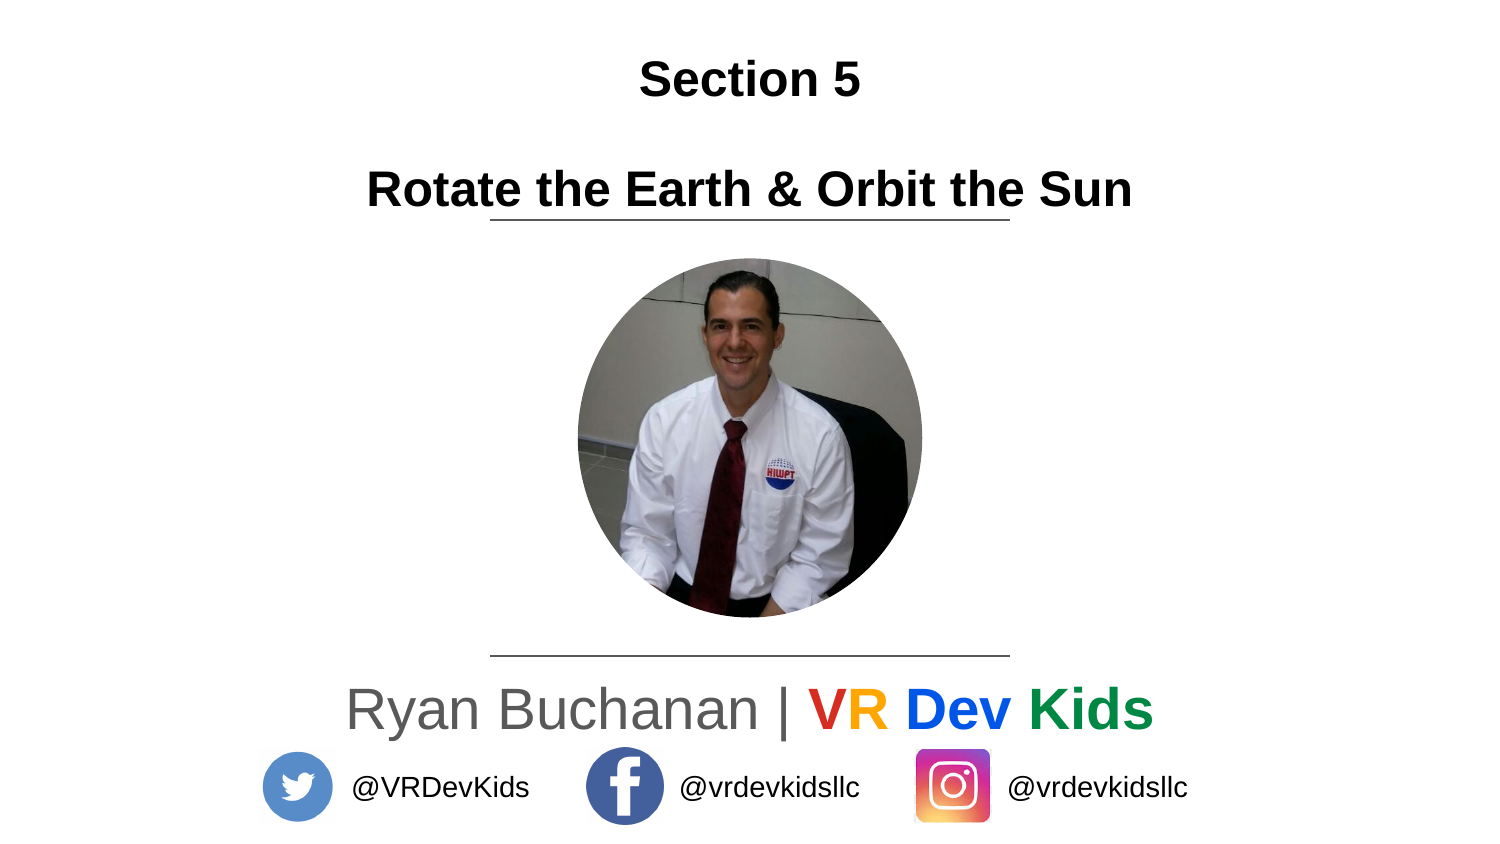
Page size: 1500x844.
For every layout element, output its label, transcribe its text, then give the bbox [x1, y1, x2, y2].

picture [257, 746, 337, 826]
text_box @vrdevkidsllc [668, 757, 908, 815]
picture [585, 746, 665, 826]
subtitle Ryan Buchanan | VR Dev Kids [51, 656, 1449, 787]
text_box @VRDevKids [340, 757, 580, 815]
text_box @vrdevkidsllc [997, 757, 1242, 815]
title Section 5 Rotate the Earth & Orbit the Sun [161, 86, 1339, 220]
picture [577, 258, 923, 618]
picture [913, 748, 993, 824]
